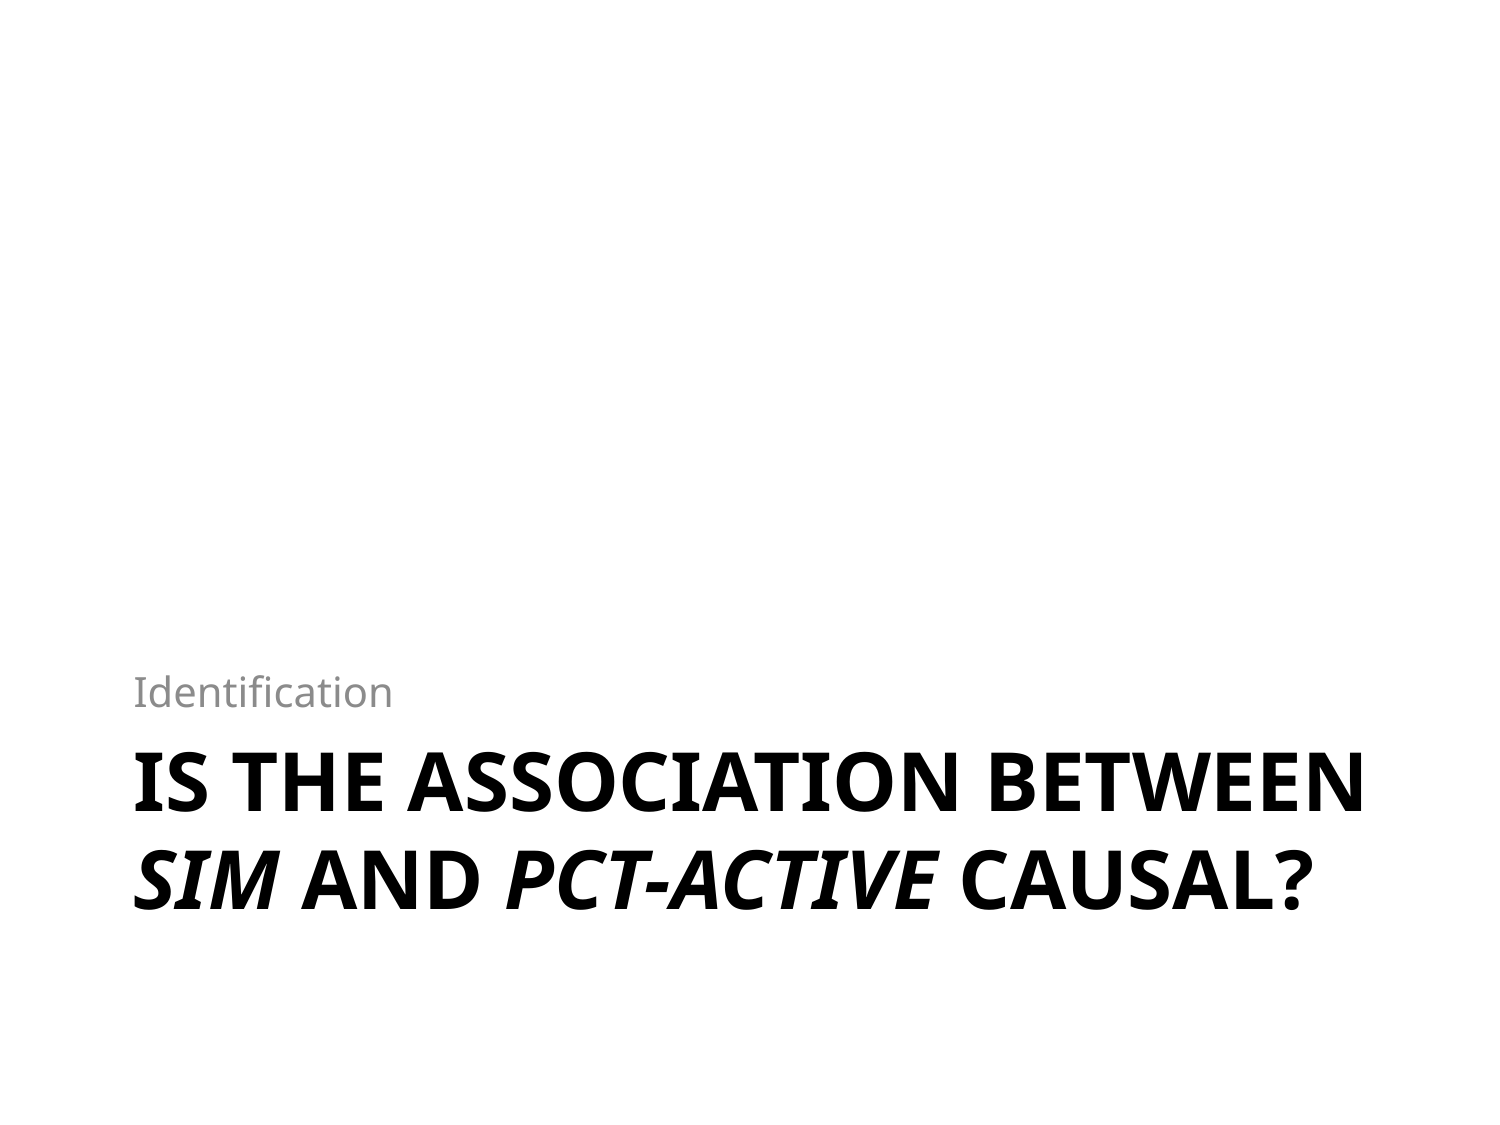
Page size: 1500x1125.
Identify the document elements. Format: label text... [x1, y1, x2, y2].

title Is the association between SIM and PCT-Active causal? [118, 723, 1394, 947]
list Identification [118, 476, 1394, 723]
